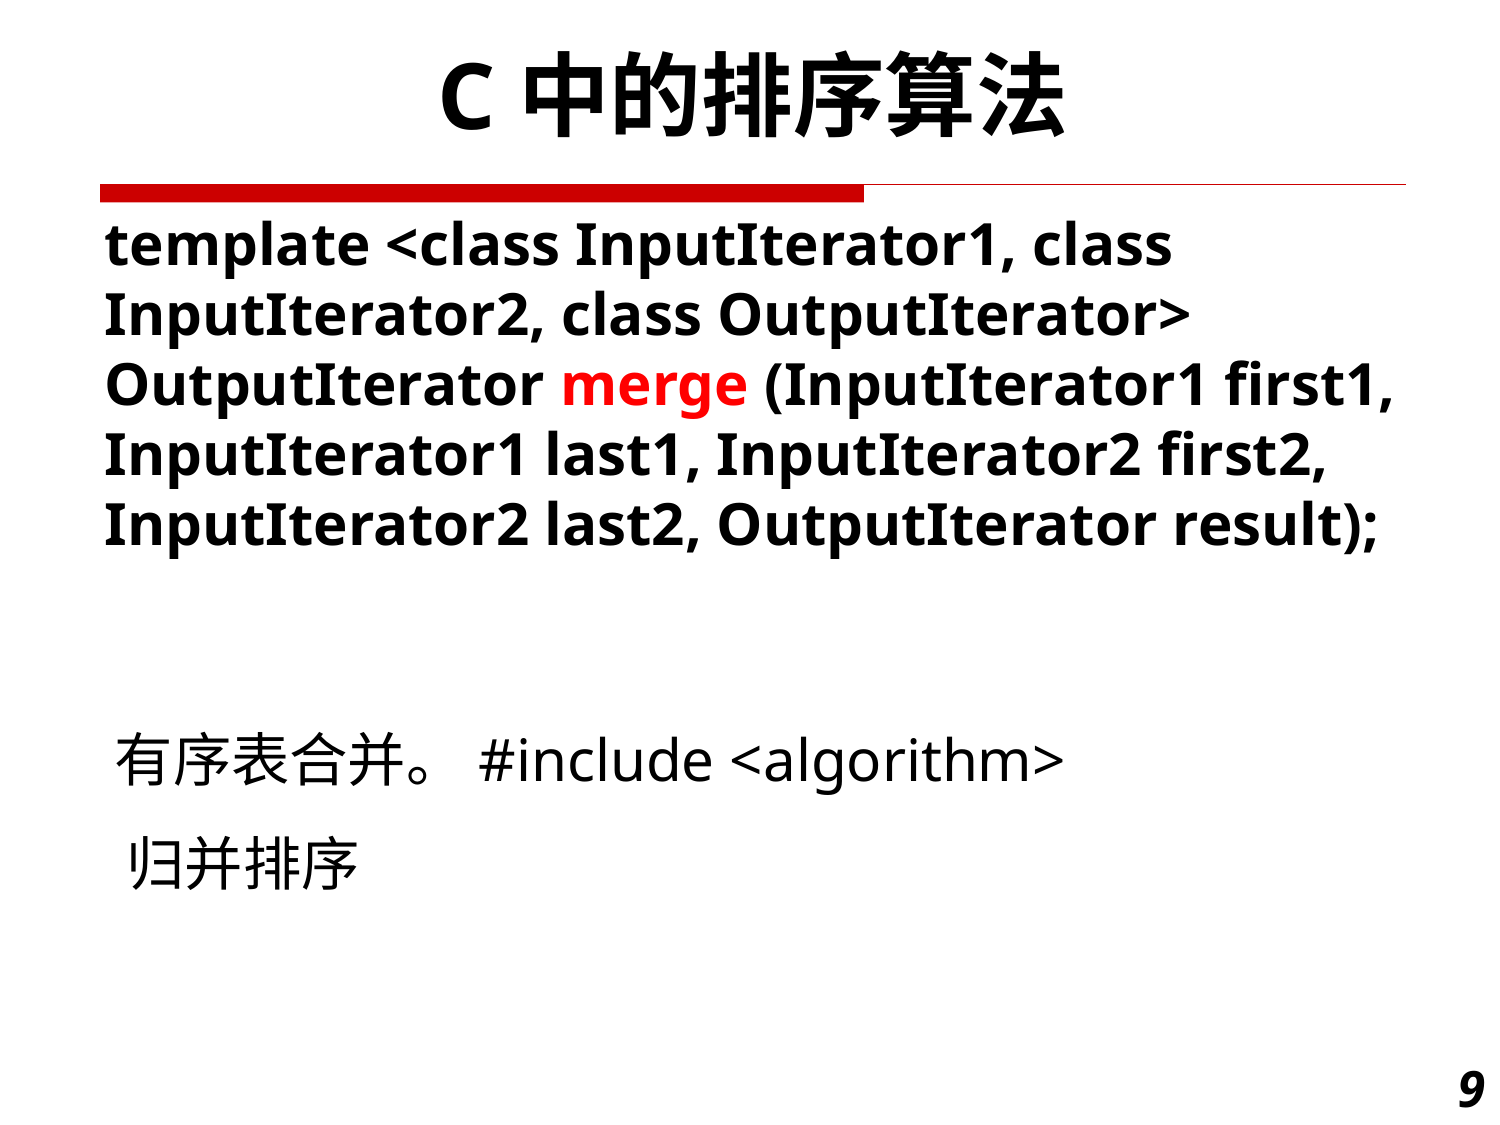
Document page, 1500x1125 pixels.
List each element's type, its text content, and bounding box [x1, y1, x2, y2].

text_box template <class InputIterator1, class InputIterator2, class OutputIterator> OutputIterator merge (InputIterator1 first1, InputIterator1 last1, InputIterator2 first2, InputIterator2 last2, OutputIterator result); [89, 200, 1417, 705]
text_box 9 [1400, 1049, 1500, 1125]
text_box 有序表合并。#include <algorithm> [100, 716, 1329, 801]
text_box 归并排序 [112, 819, 1500, 904]
text_box C中的排序算法 [59, 30, 1447, 156]
